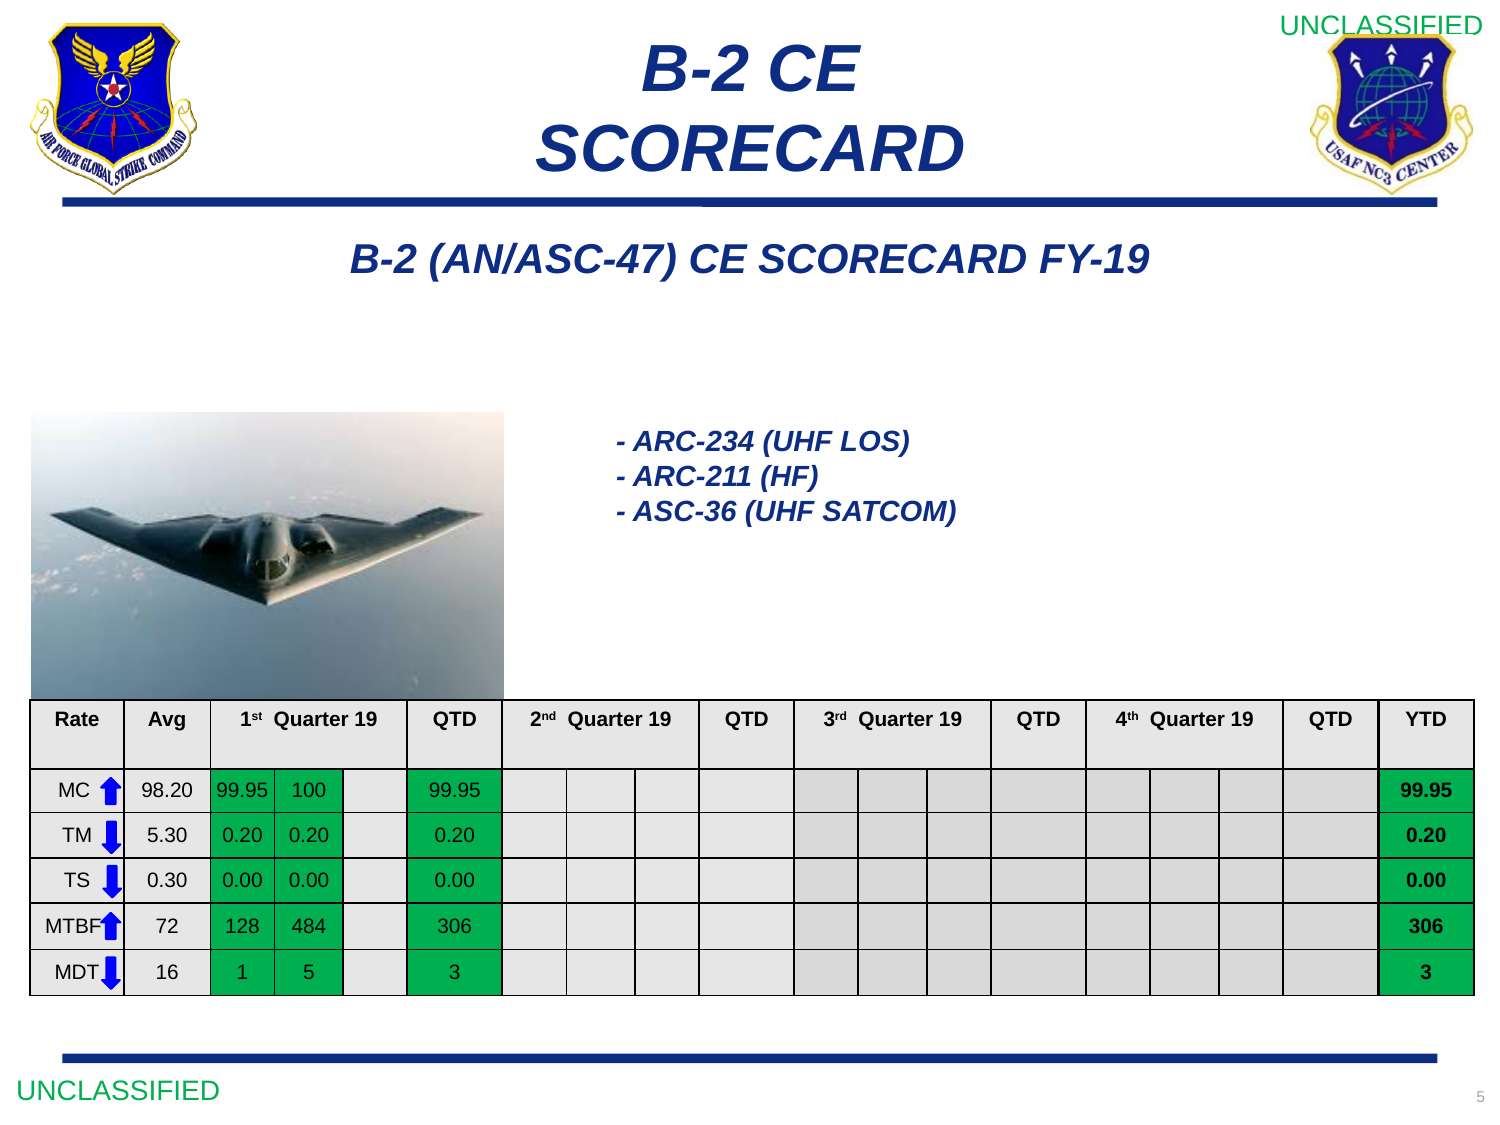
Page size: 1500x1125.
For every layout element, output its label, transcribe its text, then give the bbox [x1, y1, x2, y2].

text_box B-2 CE SCORECARD [323, 17, 1179, 193]
table_cell [859, 950, 926, 995]
table_cell 0.30 [125, 859, 210, 902]
table_header B-2 (AN/ASC-47) CE SCORECARD FY-19 [150, 235, 1350, 400]
text_box [103, 865, 122, 898]
table_cell [636, 950, 698, 995]
table_cell [992, 859, 1085, 902]
table_cell [1284, 770, 1377, 812]
table_cell [859, 813, 926, 857]
table_cell 484 [275, 904, 342, 949]
table_cell [859, 904, 926, 949]
table_cell 306 [1380, 904, 1473, 949]
table_cell 0.00 [275, 859, 342, 902]
table_cell [636, 770, 698, 812]
table_cell [567, 813, 634, 857]
table_cell [1284, 904, 1377, 949]
table_cell 128 [211, 904, 274, 949]
table_cell [636, 859, 698, 902]
table_cell [992, 813, 1085, 857]
table_cell [344, 950, 406, 995]
table_header Avg [125, 708, 210, 768]
table_cell [503, 950, 566, 995]
table_cell 306 [408, 904, 501, 949]
table_cell [503, 859, 566, 902]
table_cell [344, 859, 406, 902]
table_cell [1284, 950, 1377, 995]
table_cell [1151, 813, 1218, 857]
table_cell [567, 859, 634, 902]
table_cell [344, 813, 406, 857]
table_cell [1220, 859, 1282, 902]
picture [1310, 34, 1473, 195]
table_cell [1151, 904, 1218, 949]
table_cell [700, 950, 793, 995]
table_cell [503, 813, 566, 857]
table_cell 0.20 [408, 813, 501, 857]
table_header QTD [408, 708, 501, 768]
table_cell [503, 904, 566, 949]
table_cell MTBF [31, 904, 123, 949]
table_cell [1151, 859, 1218, 902]
table_cell [1220, 950, 1282, 995]
table_cell [795, 904, 857, 949]
text_box [101, 912, 121, 939]
table_cell 98.20 [125, 770, 210, 812]
table_cell 0.20 [211, 813, 274, 857]
table_cell 16 [125, 950, 210, 995]
table_header 3rd Quarter 19 [795, 701, 990, 768]
text_box [101, 777, 121, 805]
table_cell 3 [1380, 950, 1473, 995]
table_cell 99.95 [211, 770, 274, 812]
table_cell [795, 950, 857, 995]
text_box - ARC-234 (UHF LOS) - ARC-211 (HF) - ASC-36 (UHF SATCOM) [601, 415, 1388, 640]
table_cell [795, 859, 857, 902]
table_cell [1087, 950, 1149, 995]
picture [30, 23, 197, 195]
title [272, 12, 1272, 201]
table_cell [1087, 904, 1149, 949]
table_cell [567, 770, 634, 812]
table_header QTD [1284, 701, 1377, 768]
table_cell [795, 813, 857, 857]
table_cell 0.20 [275, 813, 342, 857]
table_cell [1220, 813, 1282, 857]
table_cell [1151, 770, 1218, 812]
table_cell 0.00 [1380, 859, 1473, 902]
table_cell [1220, 770, 1282, 812]
table_cell [636, 904, 698, 949]
table_cell [859, 859, 926, 902]
table_cell 3 [408, 950, 501, 995]
table_cell 100 [275, 770, 342, 812]
table_header 4th Quarter 19 [1087, 701, 1282, 768]
table_cell [992, 904, 1085, 949]
text_box [102, 821, 121, 854]
table_cell [1087, 813, 1149, 857]
table_cell 0.00 [211, 859, 274, 902]
table_cell 1 [211, 950, 274, 995]
table_cell [567, 904, 634, 949]
table_header QTD [992, 701, 1085, 768]
table_cell [1087, 770, 1149, 812]
table_cell [503, 770, 566, 812]
table_cell [636, 813, 698, 857]
table_cell [700, 859, 793, 902]
table_cell [1284, 813, 1377, 857]
table_cell [1087, 859, 1149, 902]
table_cell 72 [125, 904, 210, 949]
table_cell MC [31, 770, 123, 812]
table_cell [928, 904, 990, 949]
table_cell [928, 770, 990, 812]
table_cell TS [31, 859, 123, 902]
table_cell [928, 813, 990, 857]
table_cell 5.30 [125, 813, 210, 857]
table_cell [344, 904, 406, 949]
table_cell [992, 770, 1085, 812]
table_cell [1284, 859, 1377, 902]
table_header YTD [1380, 701, 1473, 768]
table_cell [928, 950, 990, 995]
table_cell TM [31, 813, 123, 857]
table_cell [700, 770, 793, 812]
text_box [102, 957, 120, 989]
table_header 2nd Quarter 19 [503, 701, 698, 768]
table_cell [700, 813, 793, 857]
table_cell [344, 770, 406, 812]
table_header 1st Quarter 19 [211, 708, 406, 768]
table_cell 5 [275, 950, 342, 995]
table_cell MDT [31, 950, 123, 995]
table_cell 0.00 [408, 859, 501, 902]
table_cell [1151, 950, 1218, 995]
table_cell [928, 859, 990, 902]
table_cell [795, 770, 857, 812]
table_cell 99.95 [1380, 770, 1473, 812]
table_cell 0.20 [1380, 813, 1473, 857]
table_header Rate [31, 707, 123, 768]
picture [30, 412, 504, 700]
table_cell [1220, 904, 1282, 949]
table_cell [992, 950, 1085, 995]
slide_number 5 [1447, 1079, 1500, 1125]
table_header QTD [700, 701, 793, 768]
table_cell 99.95 [408, 770, 501, 812]
table_cell [567, 950, 634, 995]
table_cell [859, 770, 926, 812]
table_cell [700, 904, 793, 949]
